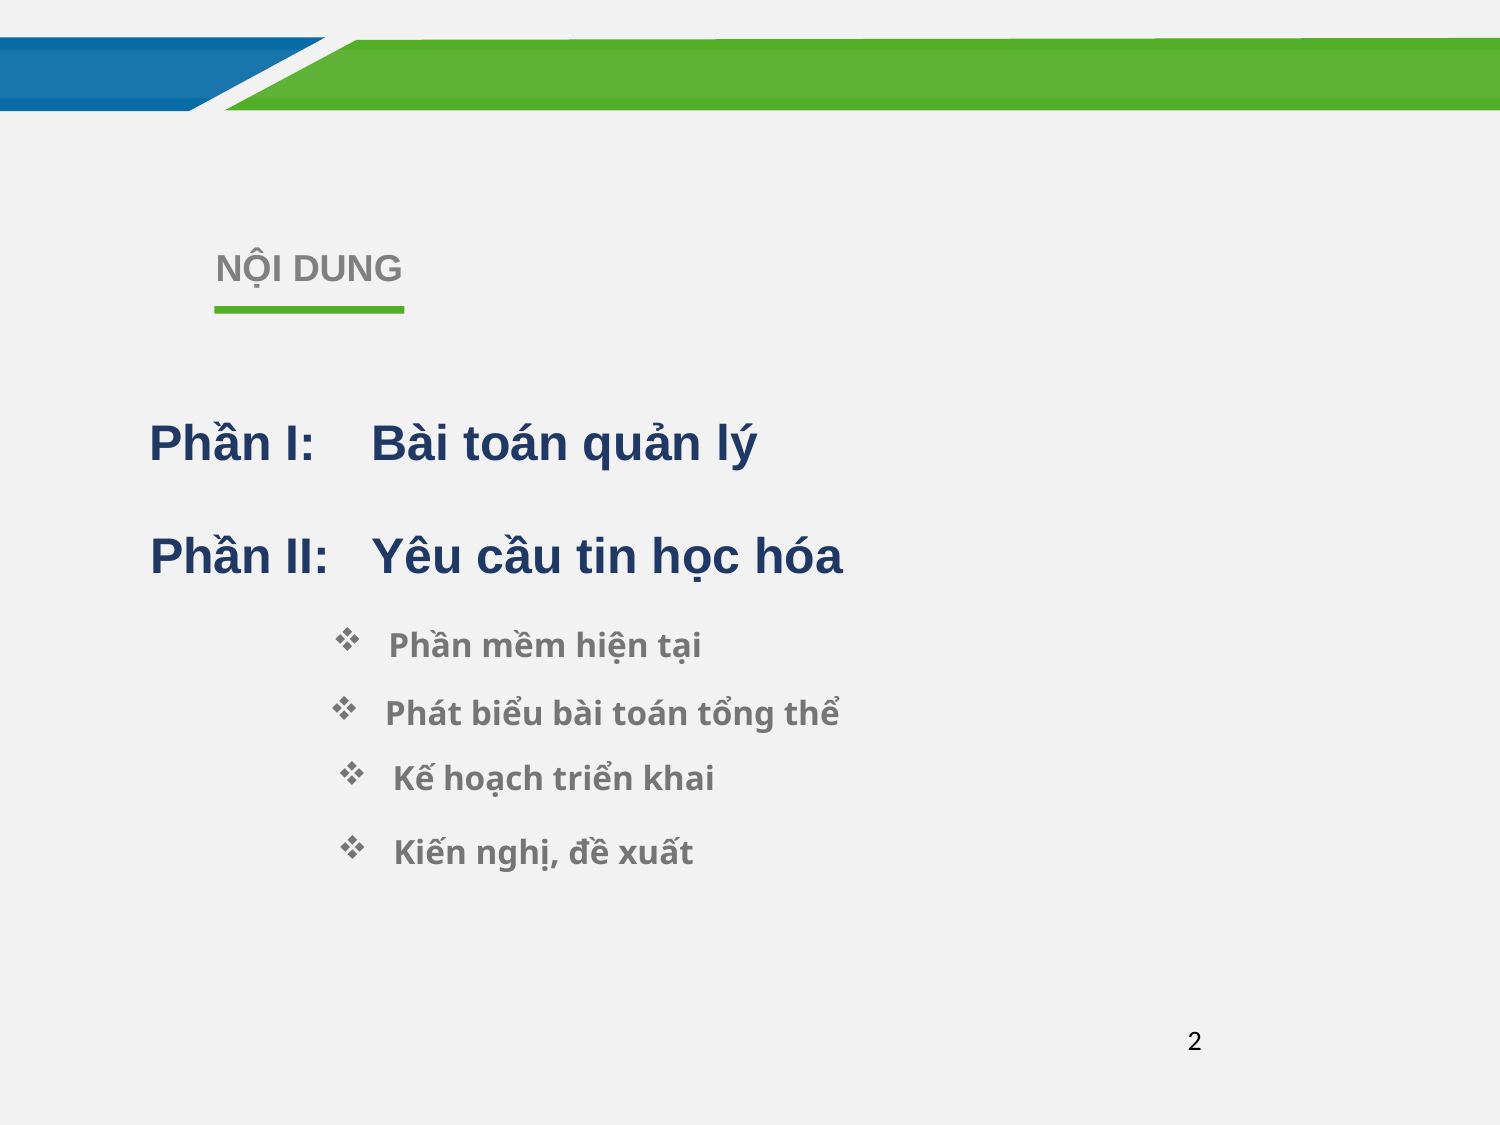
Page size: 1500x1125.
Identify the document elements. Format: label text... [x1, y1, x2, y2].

text_box Kế hoạch triển khai [322, 750, 731, 805]
text_box Phát biểu bài toán tổng thể [314, 684, 856, 740]
text_box Phần II: Yêu cầu tin học hóa [112, 485, 994, 591]
text_box Nội dung [200, 236, 418, 296]
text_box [0, 37, 1500, 112]
text_box Kiến nghị, đề xuất [322, 824, 710, 879]
text_box Phần mềm hiện tại [317, 616, 718, 672]
text_box Phần I: Bài toán quản lý [112, 373, 909, 478]
text_box [213, 305, 406, 315]
